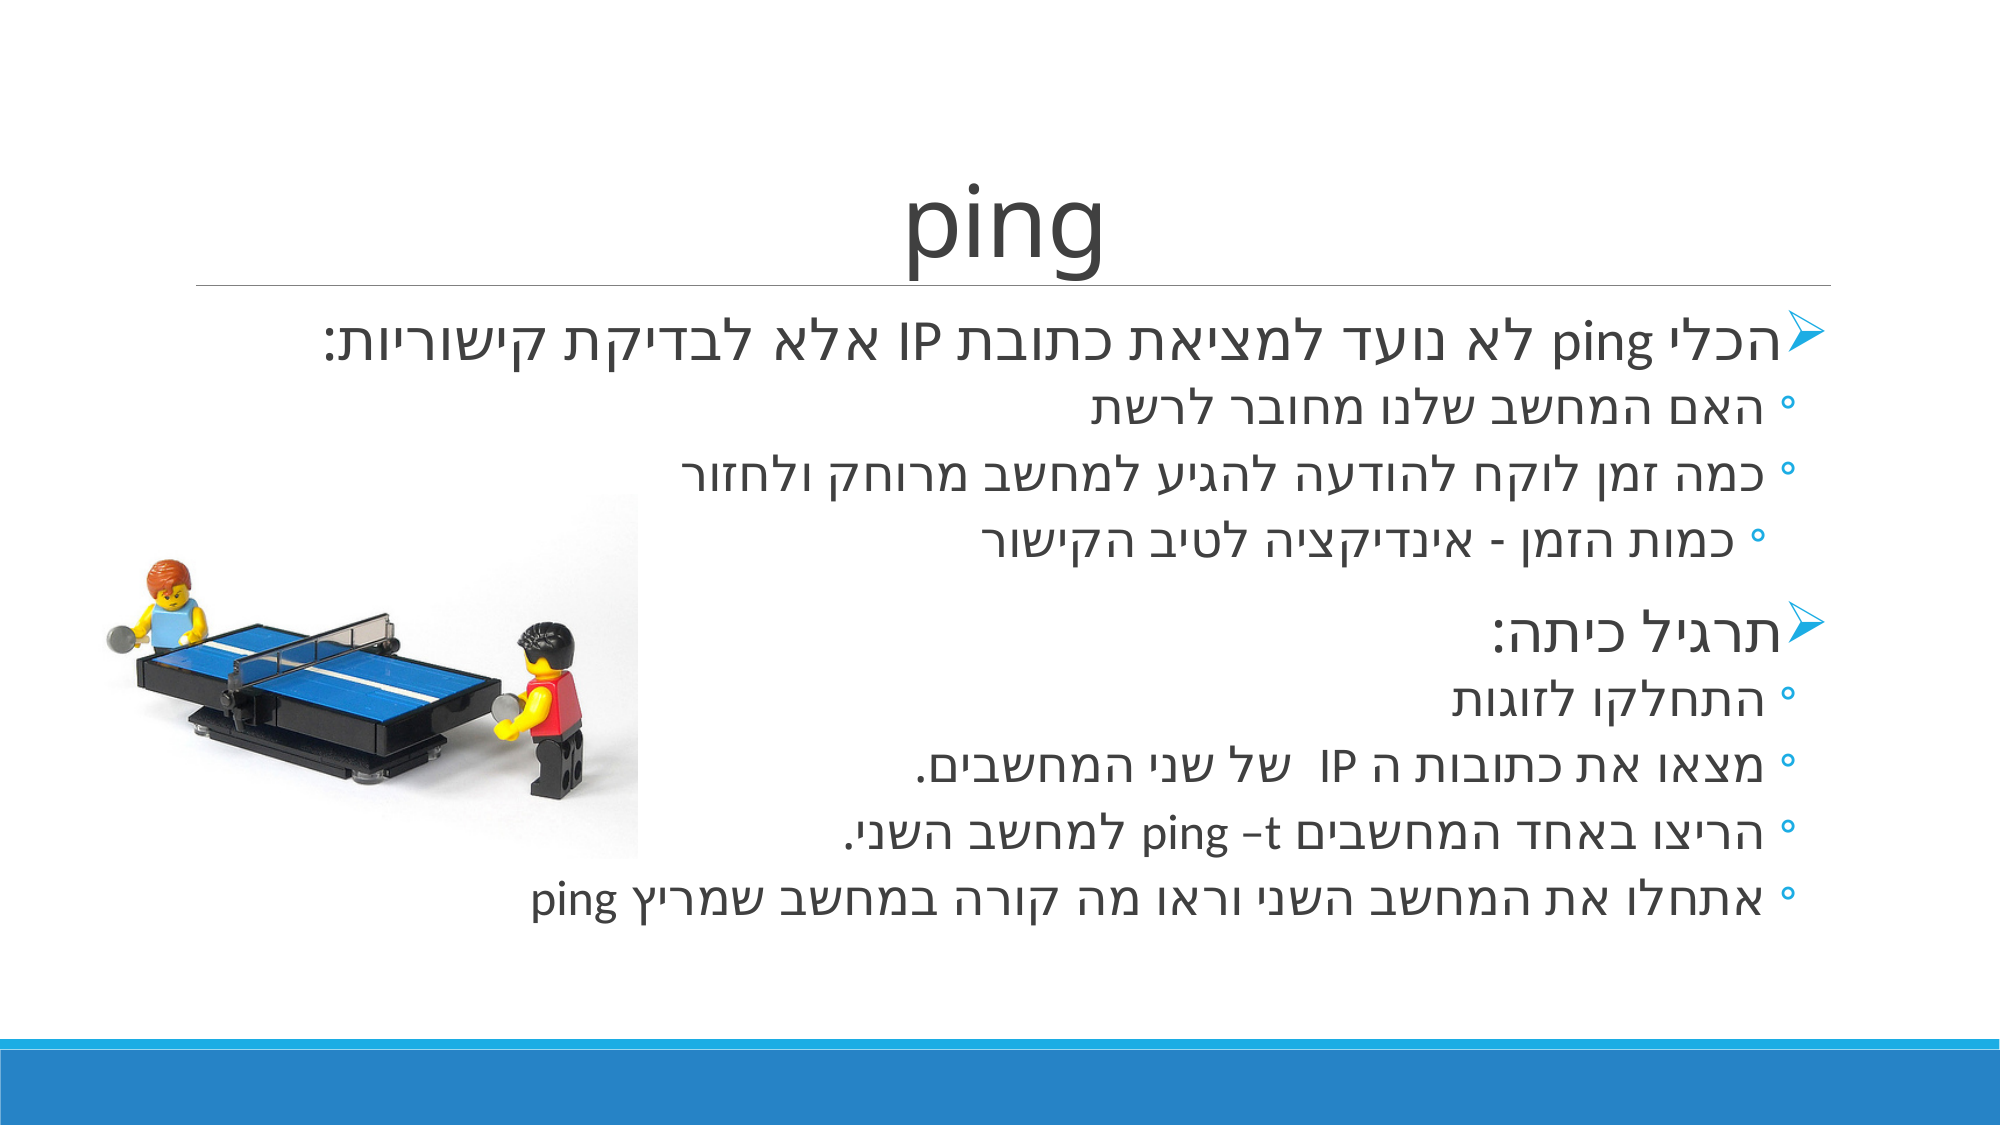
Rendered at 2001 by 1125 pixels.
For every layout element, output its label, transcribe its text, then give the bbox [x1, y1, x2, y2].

title ping [180, 47, 1830, 285]
list הכלי ping לא נועד למציאת כתובת IP אלא לבדיקת קישוריות: האם המחשב שלנו מחובר לרשת כמה זמן לוקח להודעה להגיע למחשב מרוחק ולחזור כמות הזמן - אינדיקציה לטיב הקישור תרגיל כיתה: התחלקו לזוגות מצאו את כתובות ה IP של שני המחשבים. הריצו באחד המחשבים ping –t למחשב השני. אתחלו את המחשב השני וראו מה קורה במחשב שמריץ ping [180, 302, 1830, 963]
picture [55, 493, 639, 859]
